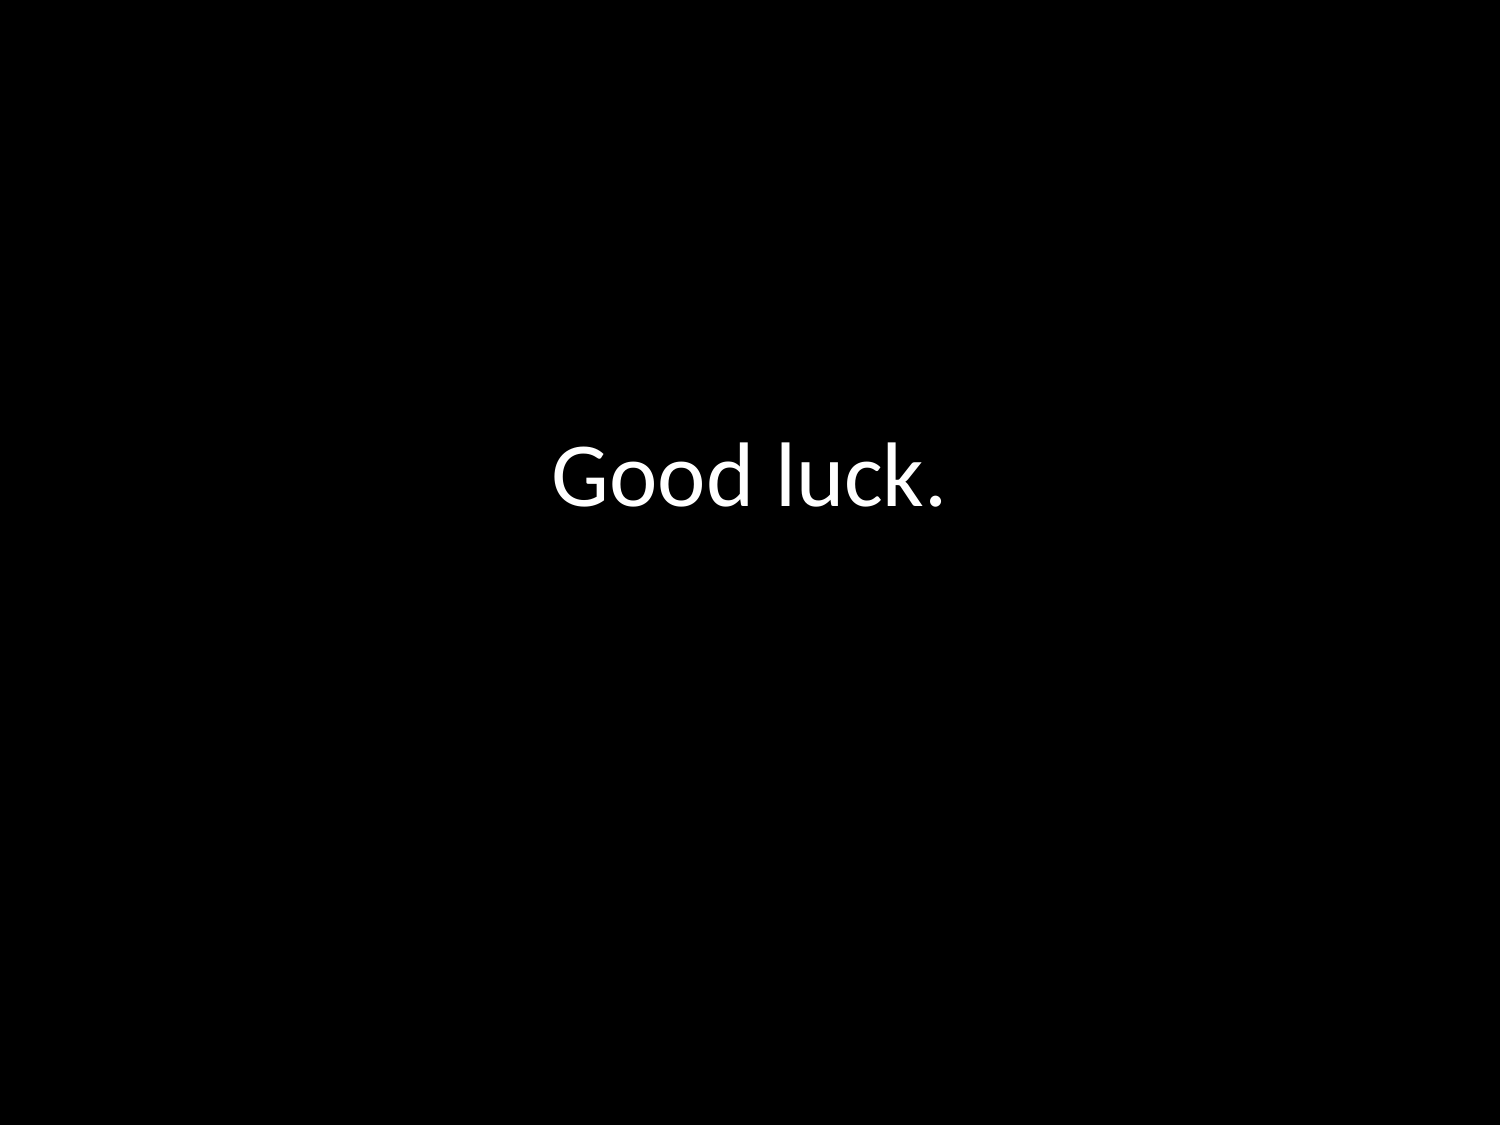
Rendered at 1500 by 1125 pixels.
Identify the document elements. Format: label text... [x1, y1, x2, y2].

text_box Good luck. [112, 349, 1388, 591]
